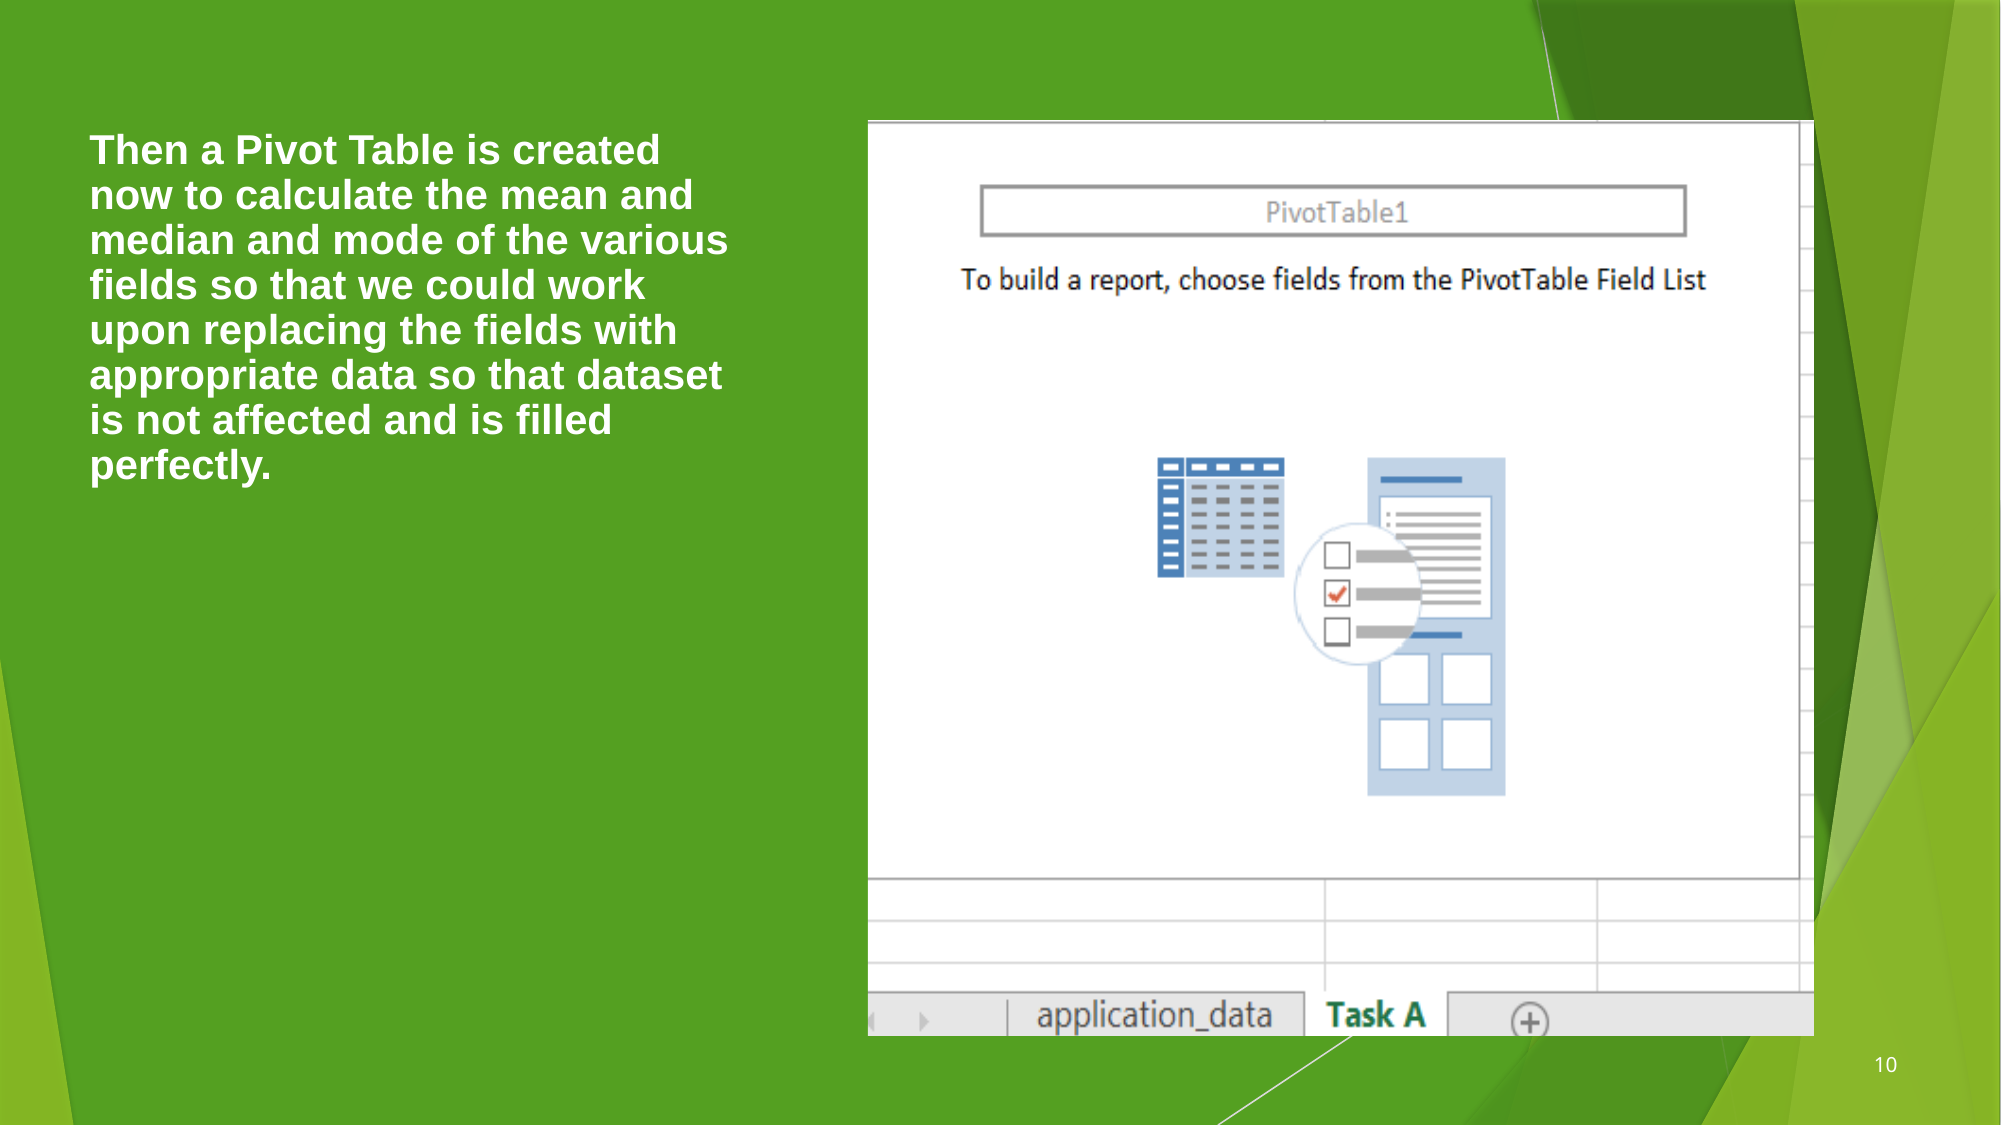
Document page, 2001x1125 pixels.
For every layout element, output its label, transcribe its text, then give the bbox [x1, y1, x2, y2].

title Then a Pivot Table is created now to calculate the mean and median and mode of the various fields so that we could work upon replacing the fields with appropriate data so that dataset is not affected and is filled perfectly. [74, 120, 746, 619]
slide_number 10 [1845, 1035, 1913, 1096]
picture [867, 120, 1815, 1037]
